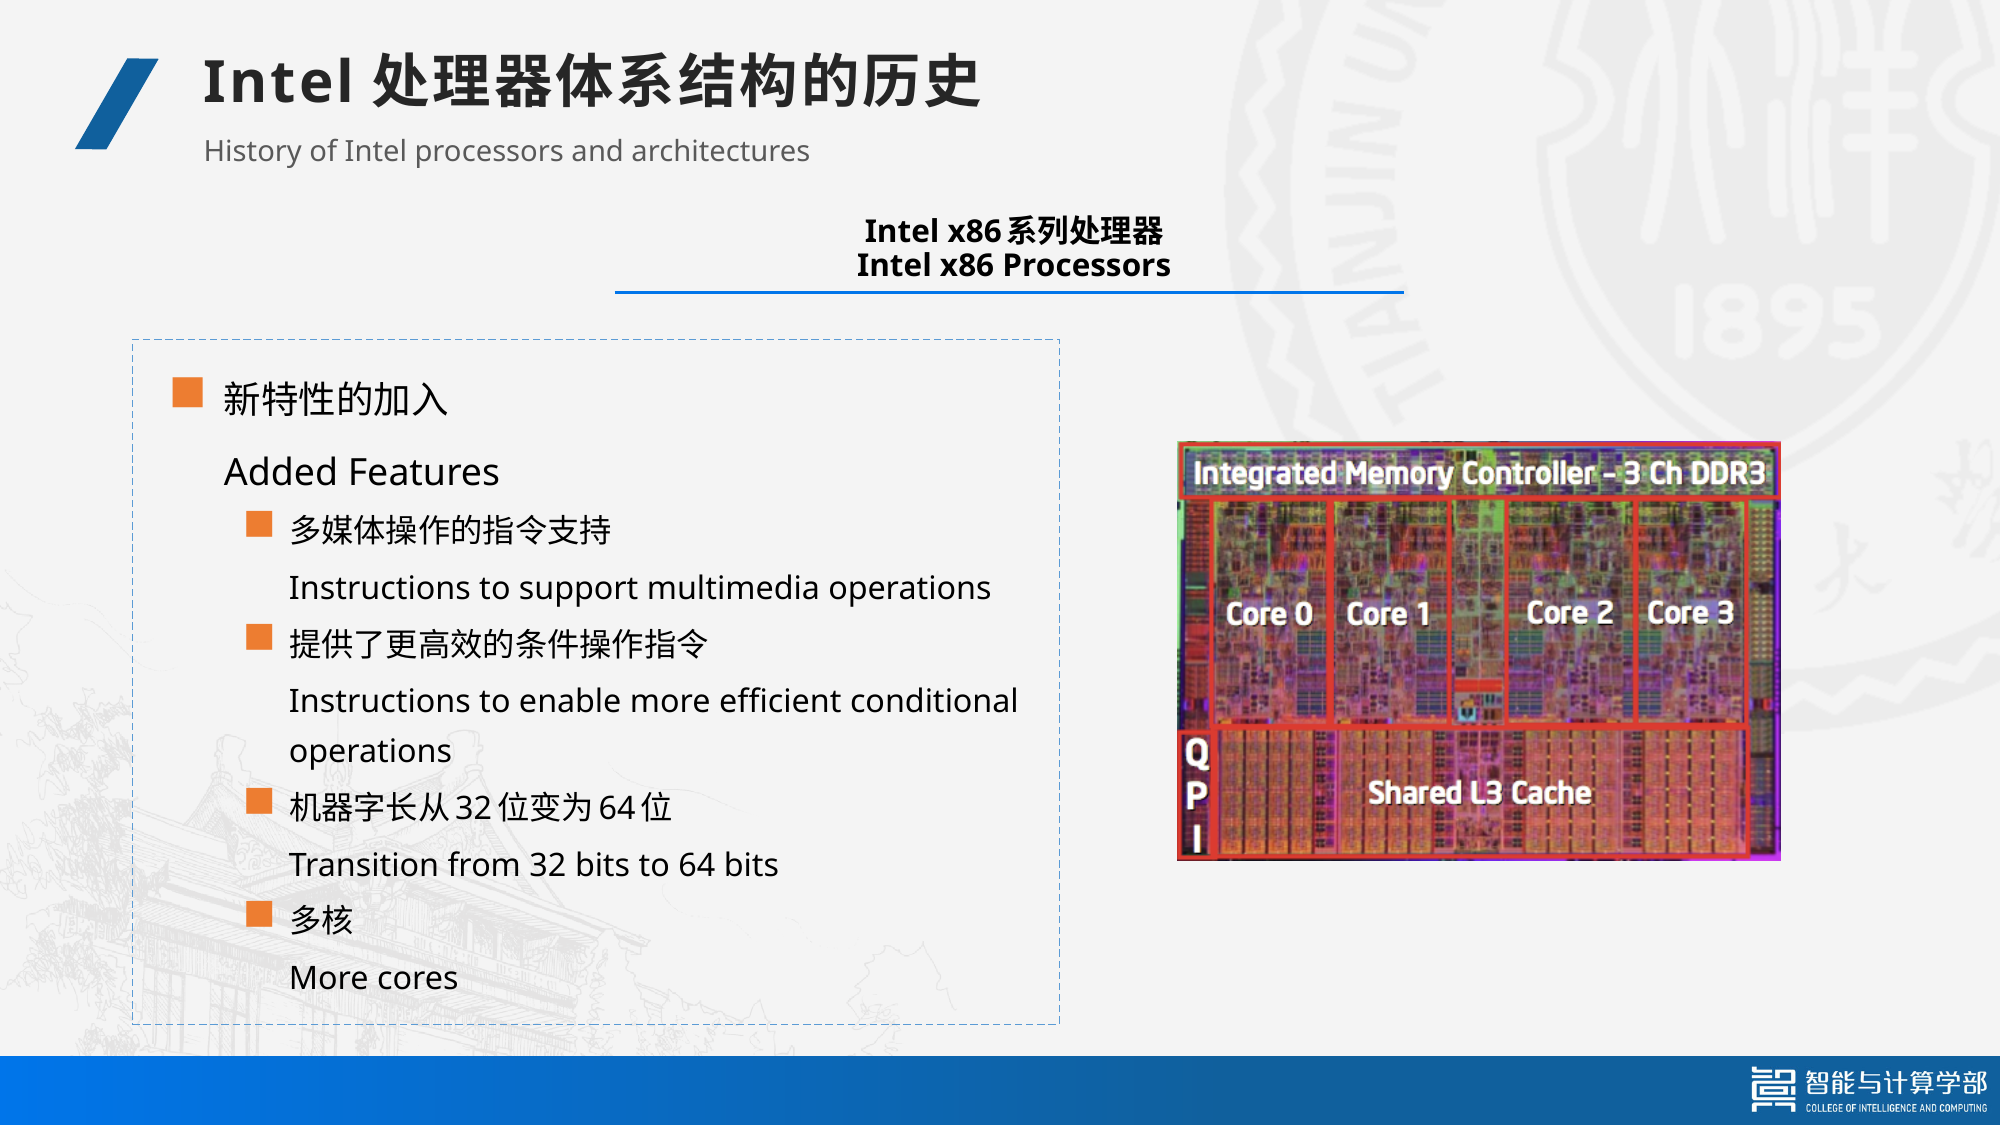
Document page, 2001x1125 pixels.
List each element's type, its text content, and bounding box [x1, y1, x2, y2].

list History of Intel processors and architectures [188, 128, 893, 192]
title Intel x86系列处理器 Intel x86 Processors [167, 207, 1861, 291]
picture [1177, 441, 1781, 861]
list 新特性的加入 Added Features 多媒体操作的指令支持 Instructions to support multimedia operations 提供了更高效的条件操作指令 Instructions to enable more efficient conditional operations 机器字长从32位变为64位 Transition from 32 bits to 64 bits 多核 More cores [132, 339, 1060, 1025]
picture [1741, 1056, 1999, 1125]
list Intel处理器体系结构的历史 [188, 45, 1326, 124]
